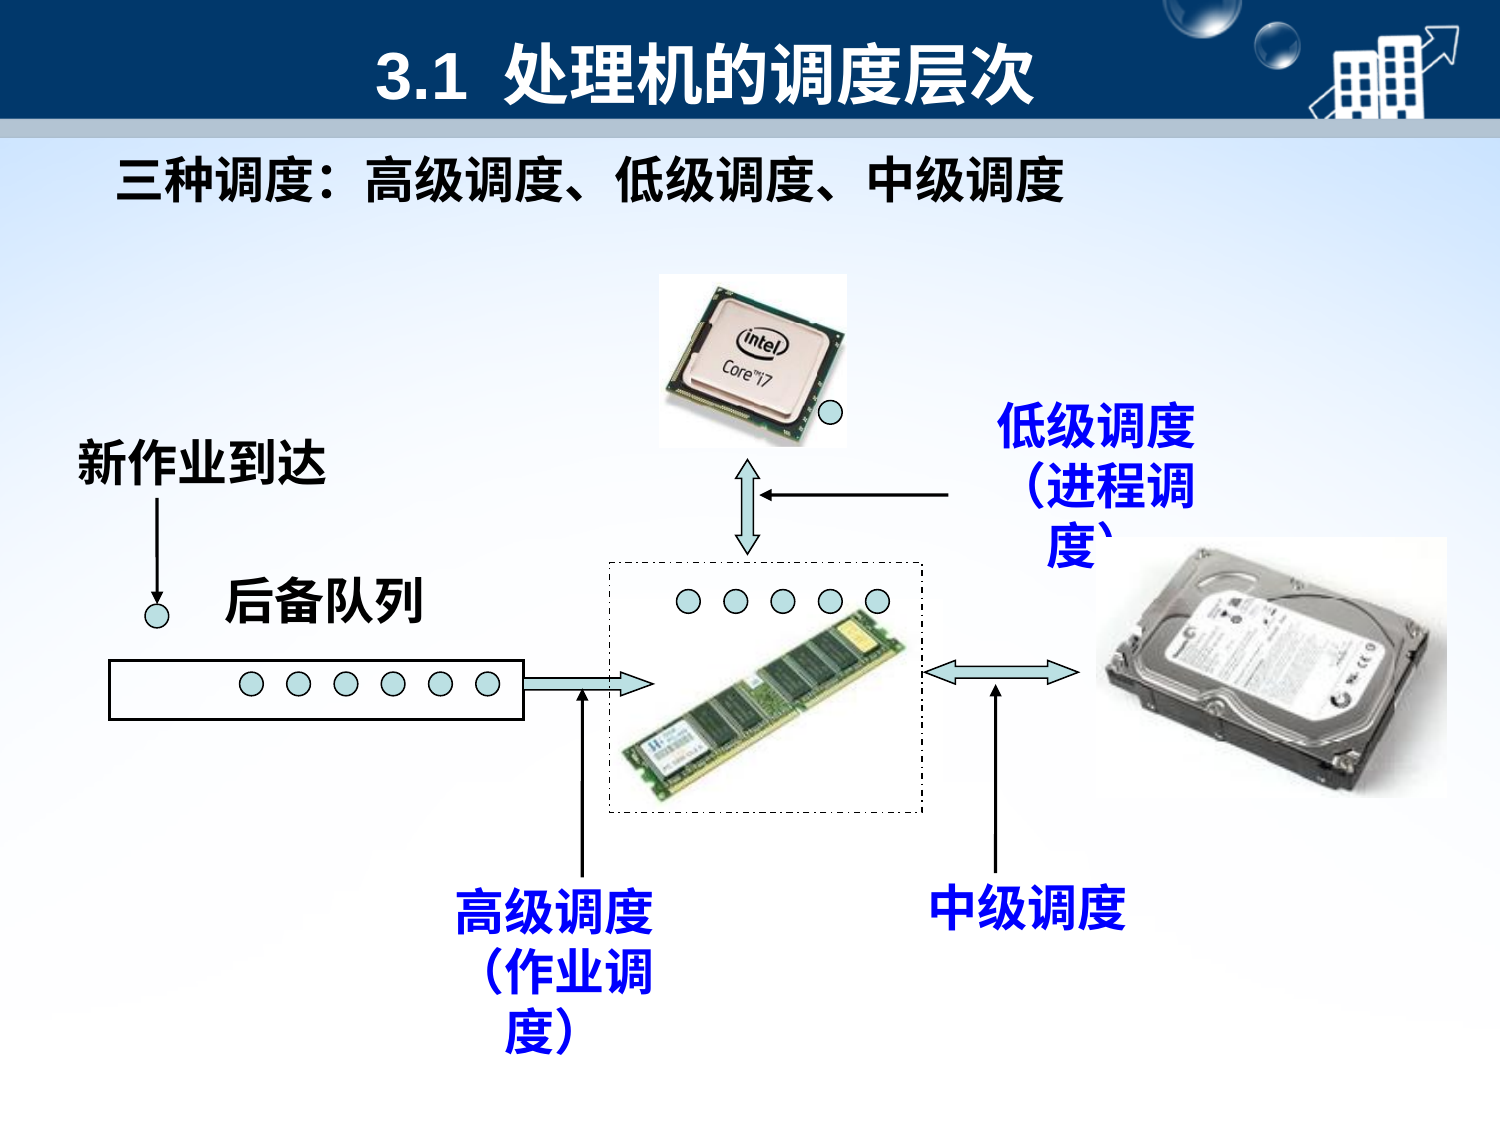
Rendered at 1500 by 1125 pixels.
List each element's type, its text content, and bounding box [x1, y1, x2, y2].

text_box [62, 274, 1447, 1009]
picture [0, 0, 1500, 1125]
title 3.1 处理机的调度层次 [75, 45, 1338, 100]
text_box 三种调度：高级调度、低级调度、中级调度 [100, 140, 1080, 216]
